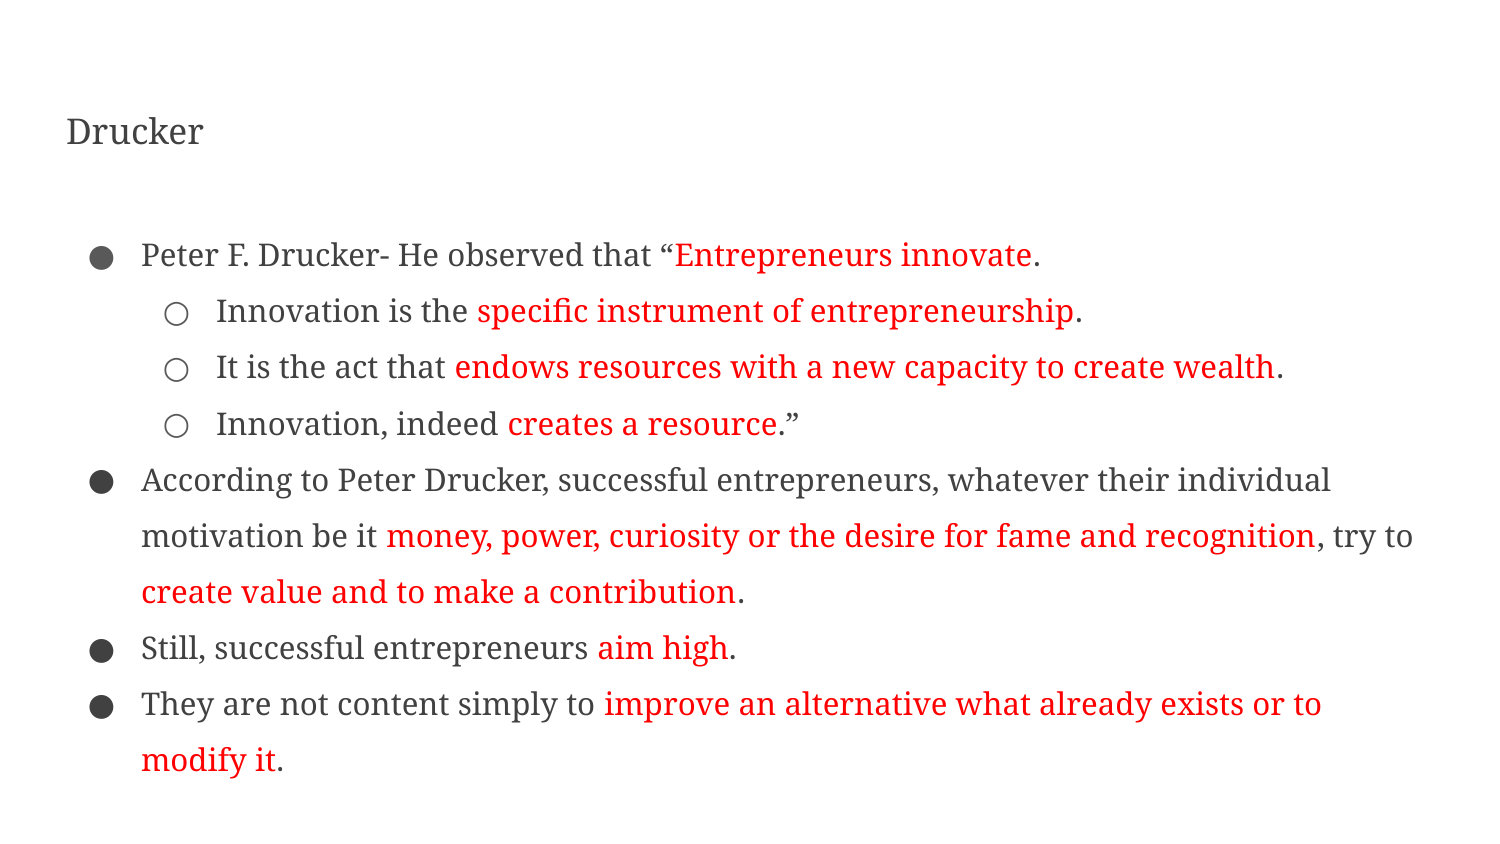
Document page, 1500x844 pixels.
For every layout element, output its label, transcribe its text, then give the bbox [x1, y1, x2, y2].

title Drucker [51, 72, 1449, 167]
list Peter F. Drucker- He observed that “Entrepreneurs innovate. Innovation is the specific instrument of entrepreneurship. It is the act that endows resources with a new capacity to create wealth. Innovation, indeed creates a resource.” According to Peter Drucker, successful entrepreneurs, whatever their individual motivation be it money, power, curiosity or the desire for fame and recognition, try to create value and to make a contribution. Still, successful entrepreneurs aim high. They are not content simply to improve an alternative what already exists or to modify it. [51, 201, 1449, 813]
